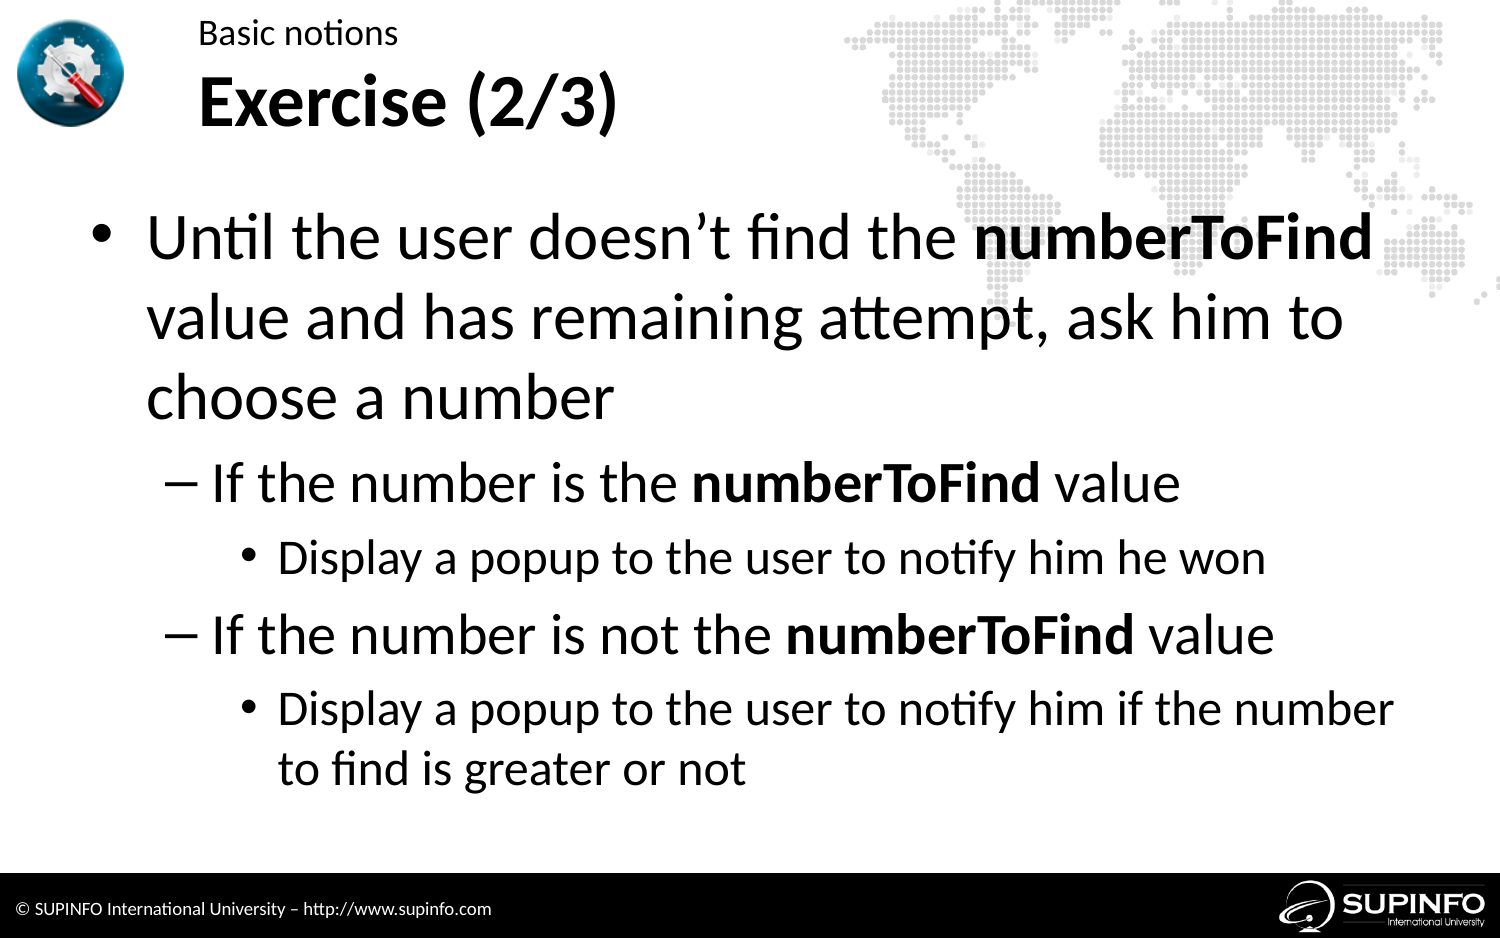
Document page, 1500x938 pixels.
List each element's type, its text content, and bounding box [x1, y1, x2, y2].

title Exercise (2/3) [182, 56, 1459, 139]
picture [844, 0, 1500, 327]
list Until the user doesn’t find the numberToFind value and has remaining attempt, ask him to choose a number If the number is the numberToFind value Display a popup to the user to notify him he won If the number is not the numberToFind value Display a popup to the user to notify him if the number to find is greater or not [74, 184, 1460, 880]
list Basic notions [182, 0, 1460, 56]
picture [1269, 870, 1494, 938]
picture [37, 37, 104, 108]
picture [17, 19, 125, 127]
